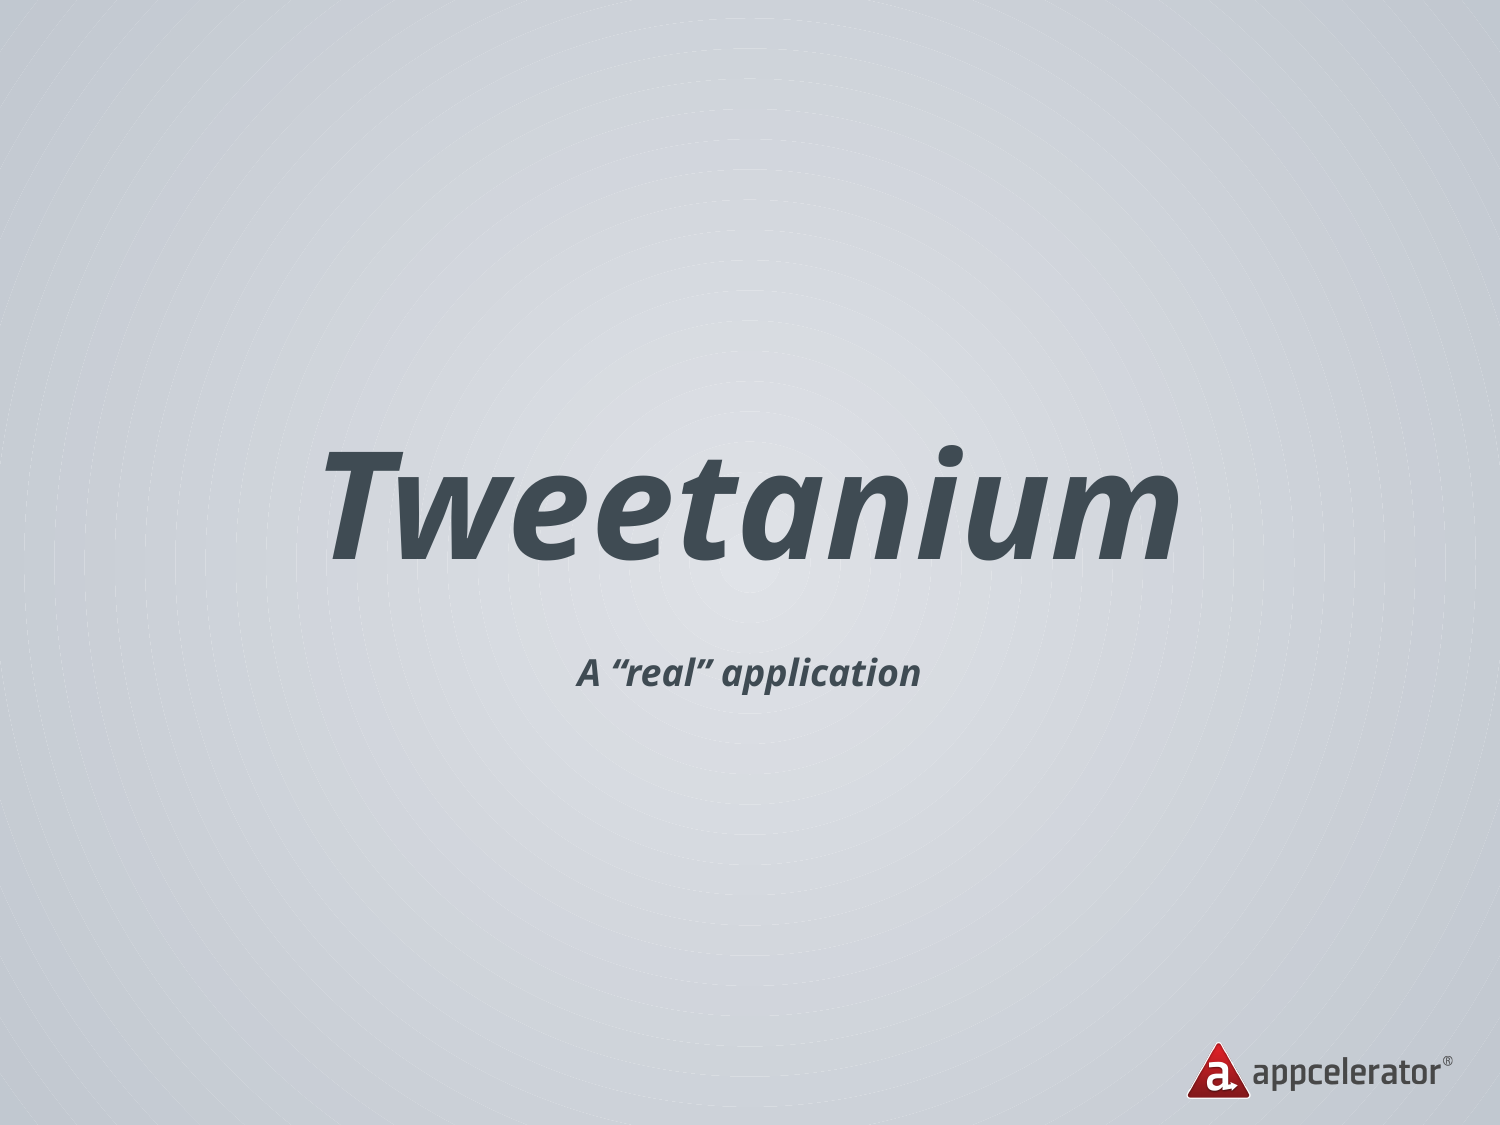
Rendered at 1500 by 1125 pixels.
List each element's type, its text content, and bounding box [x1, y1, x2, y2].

text_box Tweetanium A “real” application [0, 401, 1500, 851]
picture [1177, 1010, 1467, 1125]
